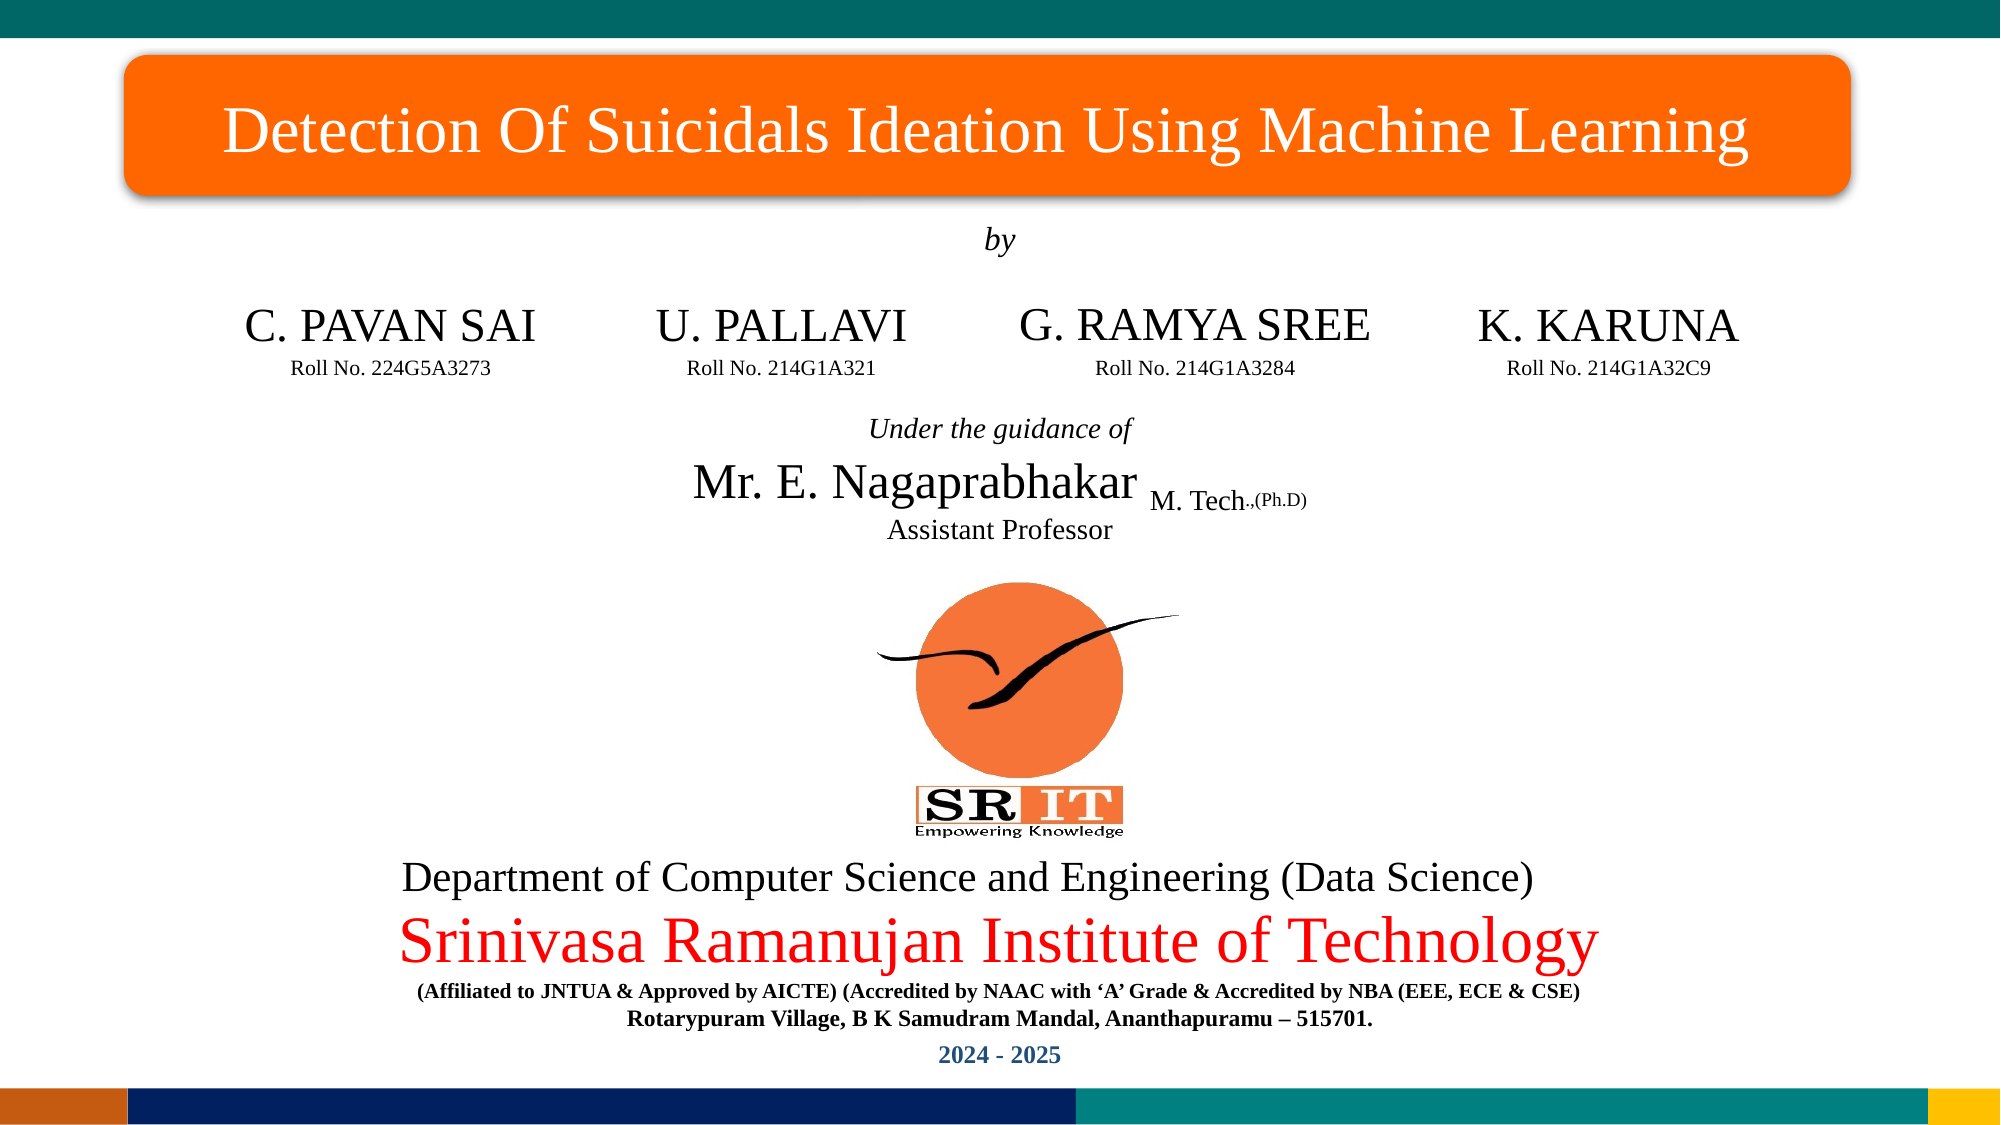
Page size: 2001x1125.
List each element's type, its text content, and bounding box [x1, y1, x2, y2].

picture [876, 570, 1179, 847]
text_box Detection Of Suicidals Ideation Using Machine Learning [123, 54, 1851, 196]
text_box U. PALLAVI Roll No. 214G1A321 [587, 292, 978, 389]
text_box K. KARUNA Roll No. 214G1A32C9 [1413, 292, 1805, 389]
text_box Department of Computer Science and Engineering (Data Science) Srinivasa Ramanujan Institute of Technology (Affiliated to JNTUA & Approved by AICTE) (Accredited by NAAC with ‘A’ Grade & Accredited by NBA (EEE, ECE & CSE) Rotarypuram Village, B K Samudram Mandal, Ananthapuramu – 515701. 2024 - 2025 [248, 846, 1752, 1081]
text_box by [445, 206, 1555, 265]
text_box Under the guidance of Mr. E. Nagaprabhakar M. Tech.,(Ph.D) Assistant Professor [616, 406, 1384, 554]
text_box C. PAVAN SAI Roll No. 224G5A3273 [195, 292, 587, 389]
text_box G. RAMYA SREE Roll No. 214G1A3284 [999, 292, 1391, 389]
